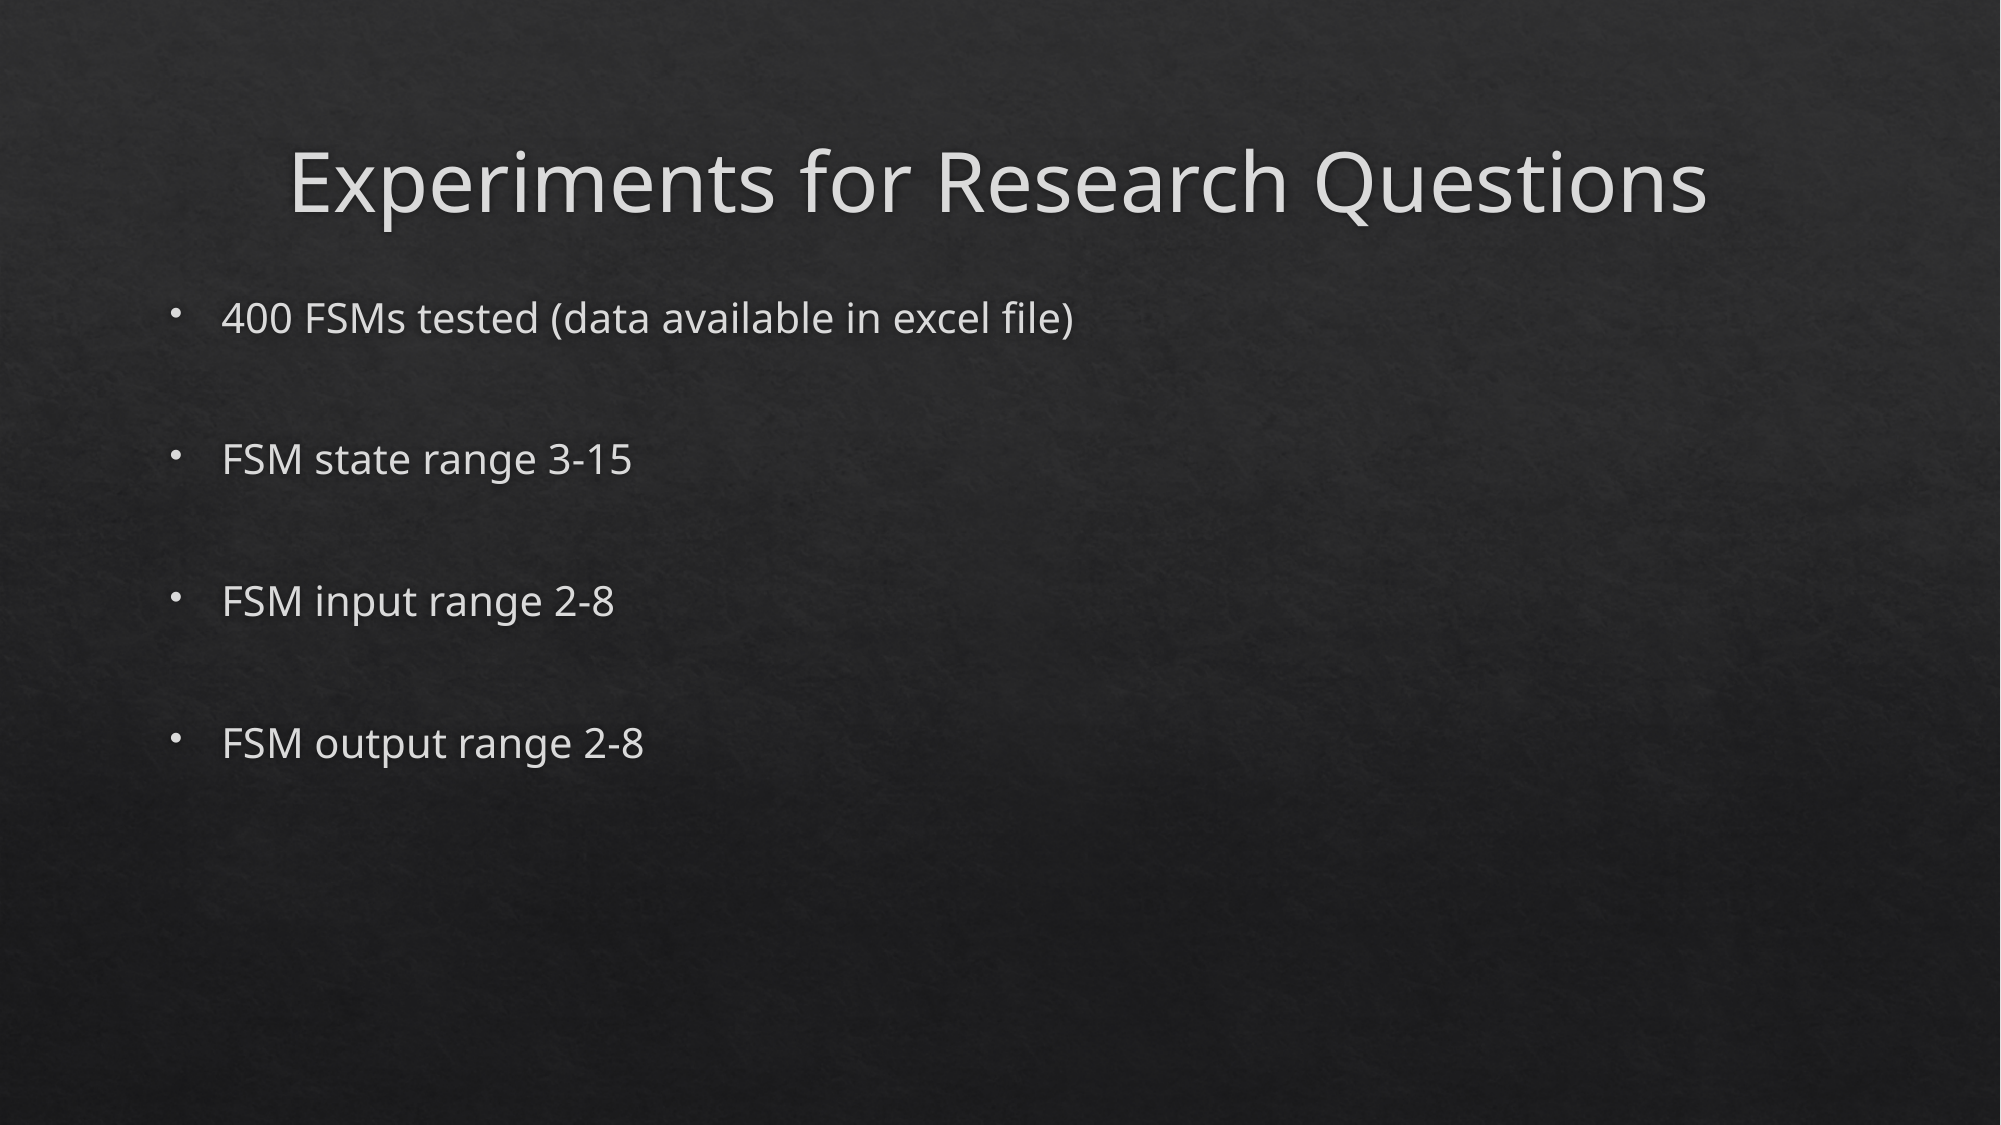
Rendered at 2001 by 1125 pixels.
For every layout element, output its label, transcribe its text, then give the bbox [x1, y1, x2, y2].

title Experiments for Research Questions [149, 99, 1849, 260]
list 400 FSMs tested (data available in excel file) FSM state range 3-15 FSM input range 2-8 FSM output range 2-8 [149, 284, 1849, 950]
